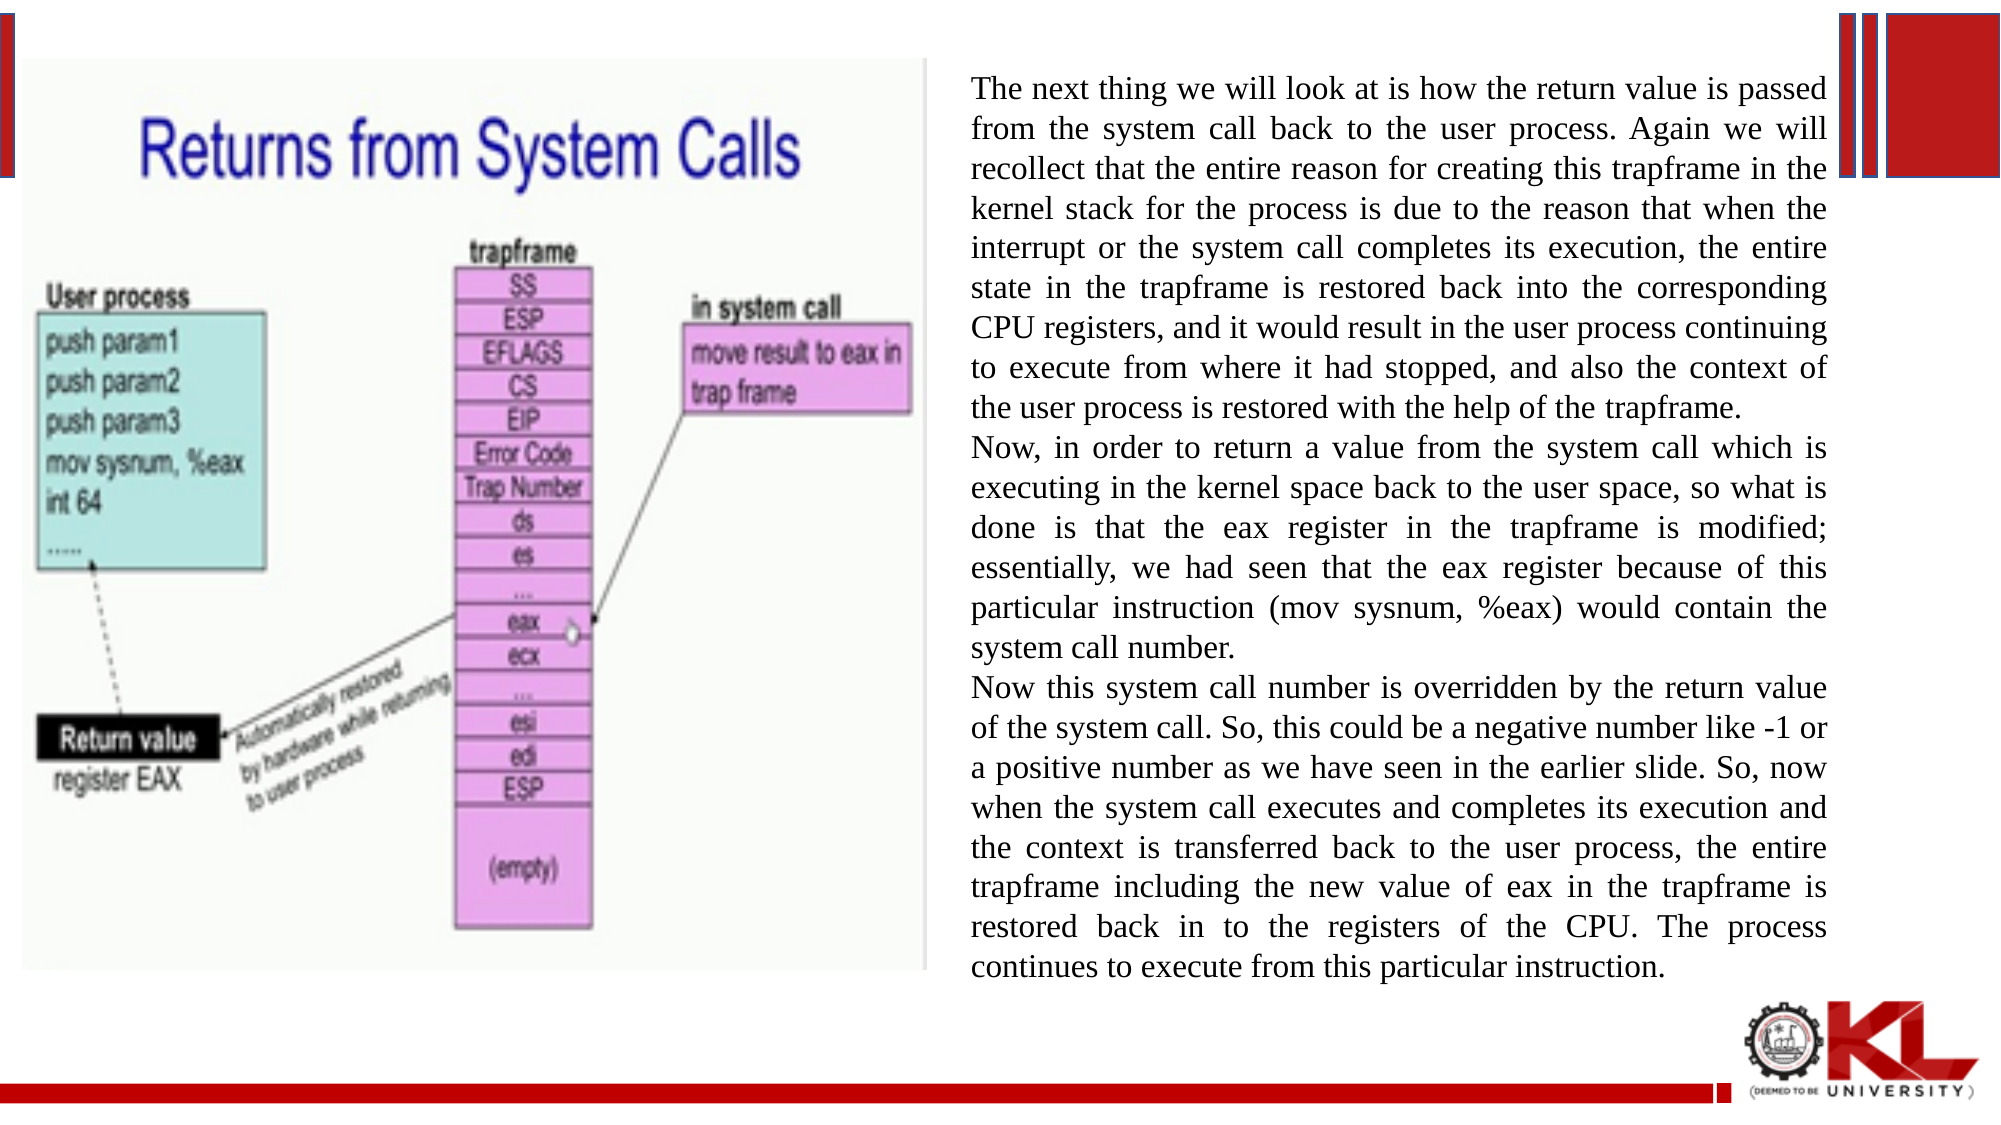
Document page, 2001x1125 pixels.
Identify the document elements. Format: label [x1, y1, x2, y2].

picture [22, 58, 927, 970]
text_box [0, 0, 2000, 1104]
